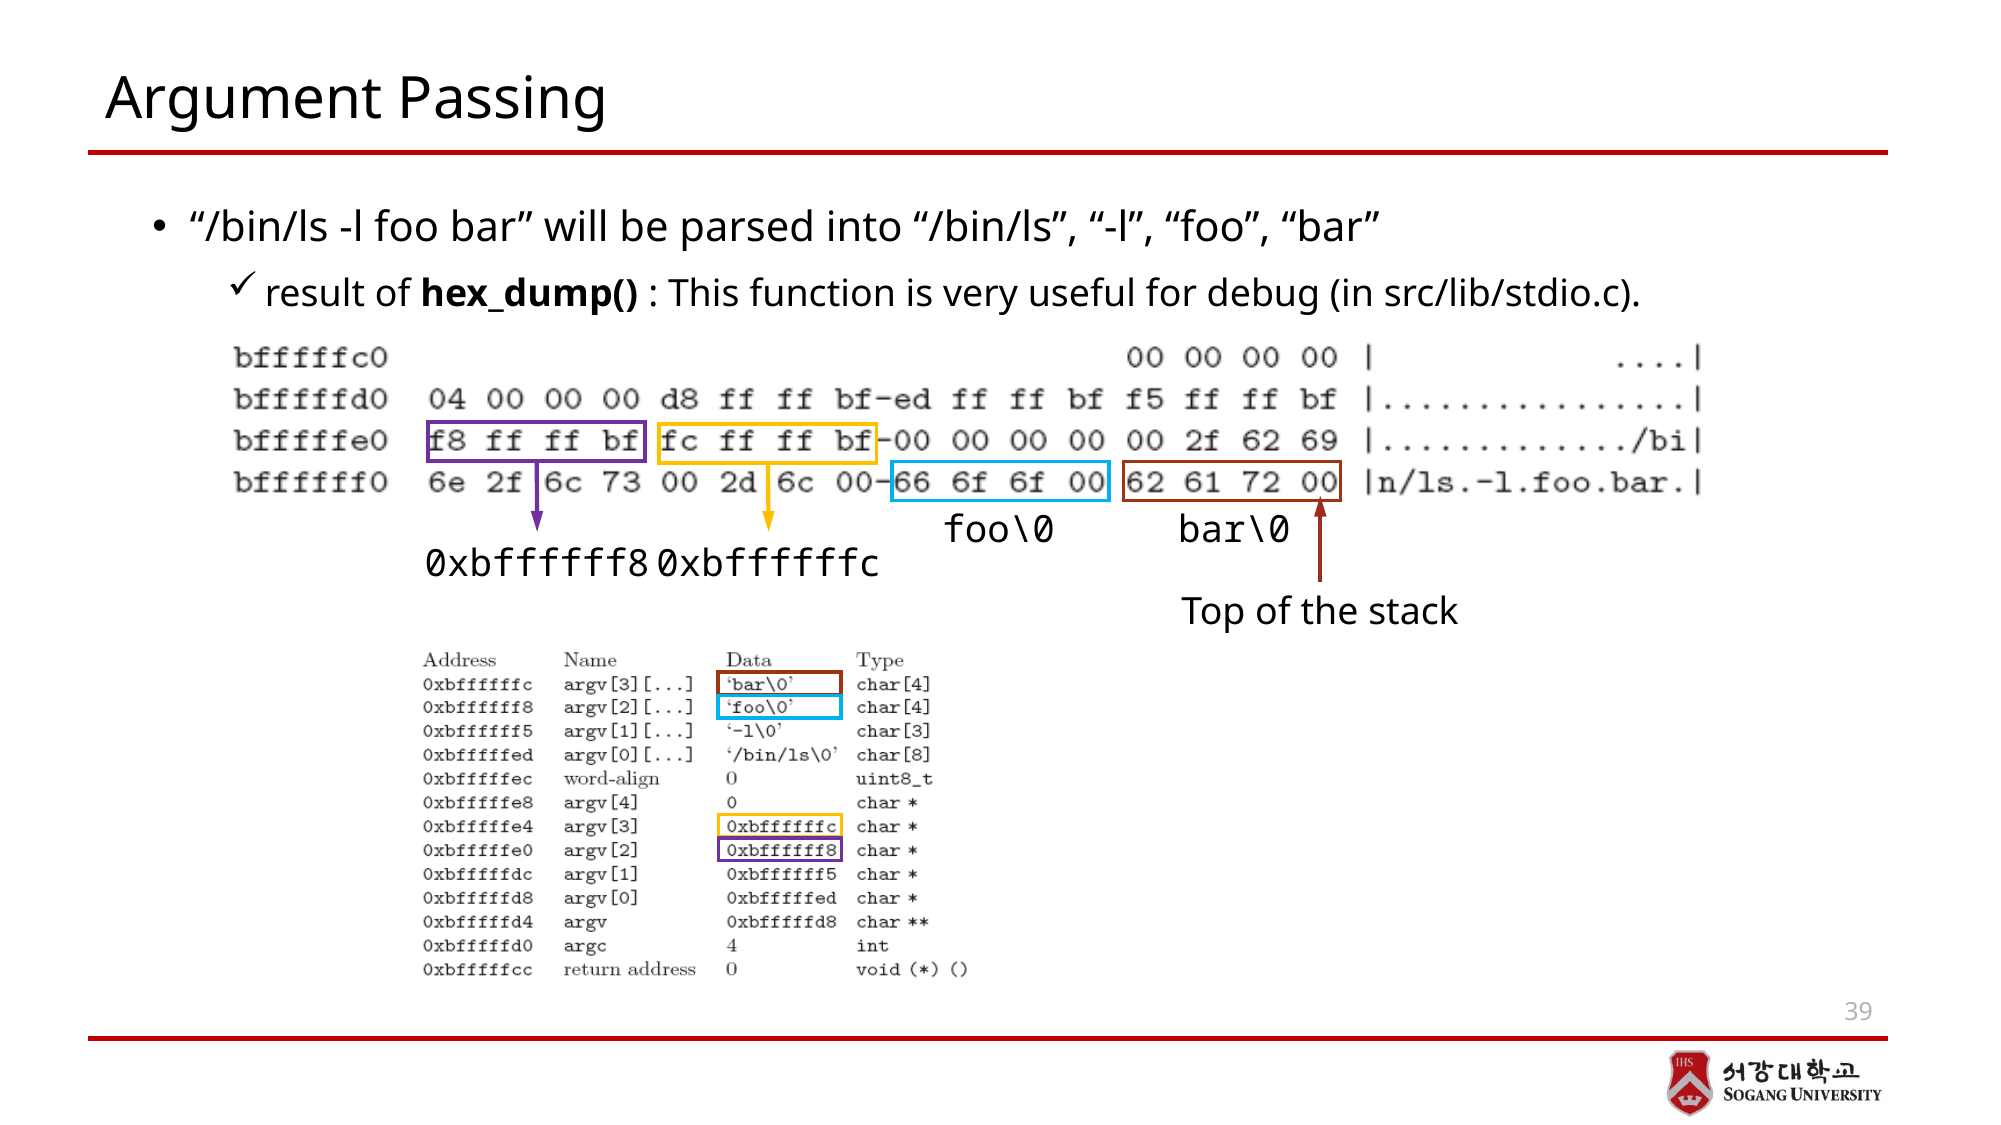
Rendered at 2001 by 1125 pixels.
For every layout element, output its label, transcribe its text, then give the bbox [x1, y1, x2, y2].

picture [418, 648, 975, 983]
text_box bar\0 [1163, 519, 1306, 558]
text_box 0xbffffffc [665, 531, 896, 592]
title Argument Passing [91, 61, 1817, 141]
slide_number 39 [1814, 982, 1888, 1043]
picture [1659, 1049, 1888, 1117]
text_box Top of the stack [1166, 580, 1474, 640]
text_box foo\0 [927, 519, 1070, 558]
text_box 0xbffffff8 [409, 531, 665, 592]
list “/bin/ls -l foo bar” will be parsed into “/bin/ls”, “-l”, “foo”, “bar” result of hex_dump() : This function is very useful for debug (in src/lib/stdio.c). [137, 182, 1863, 241]
picture [216, 332, 1711, 519]
